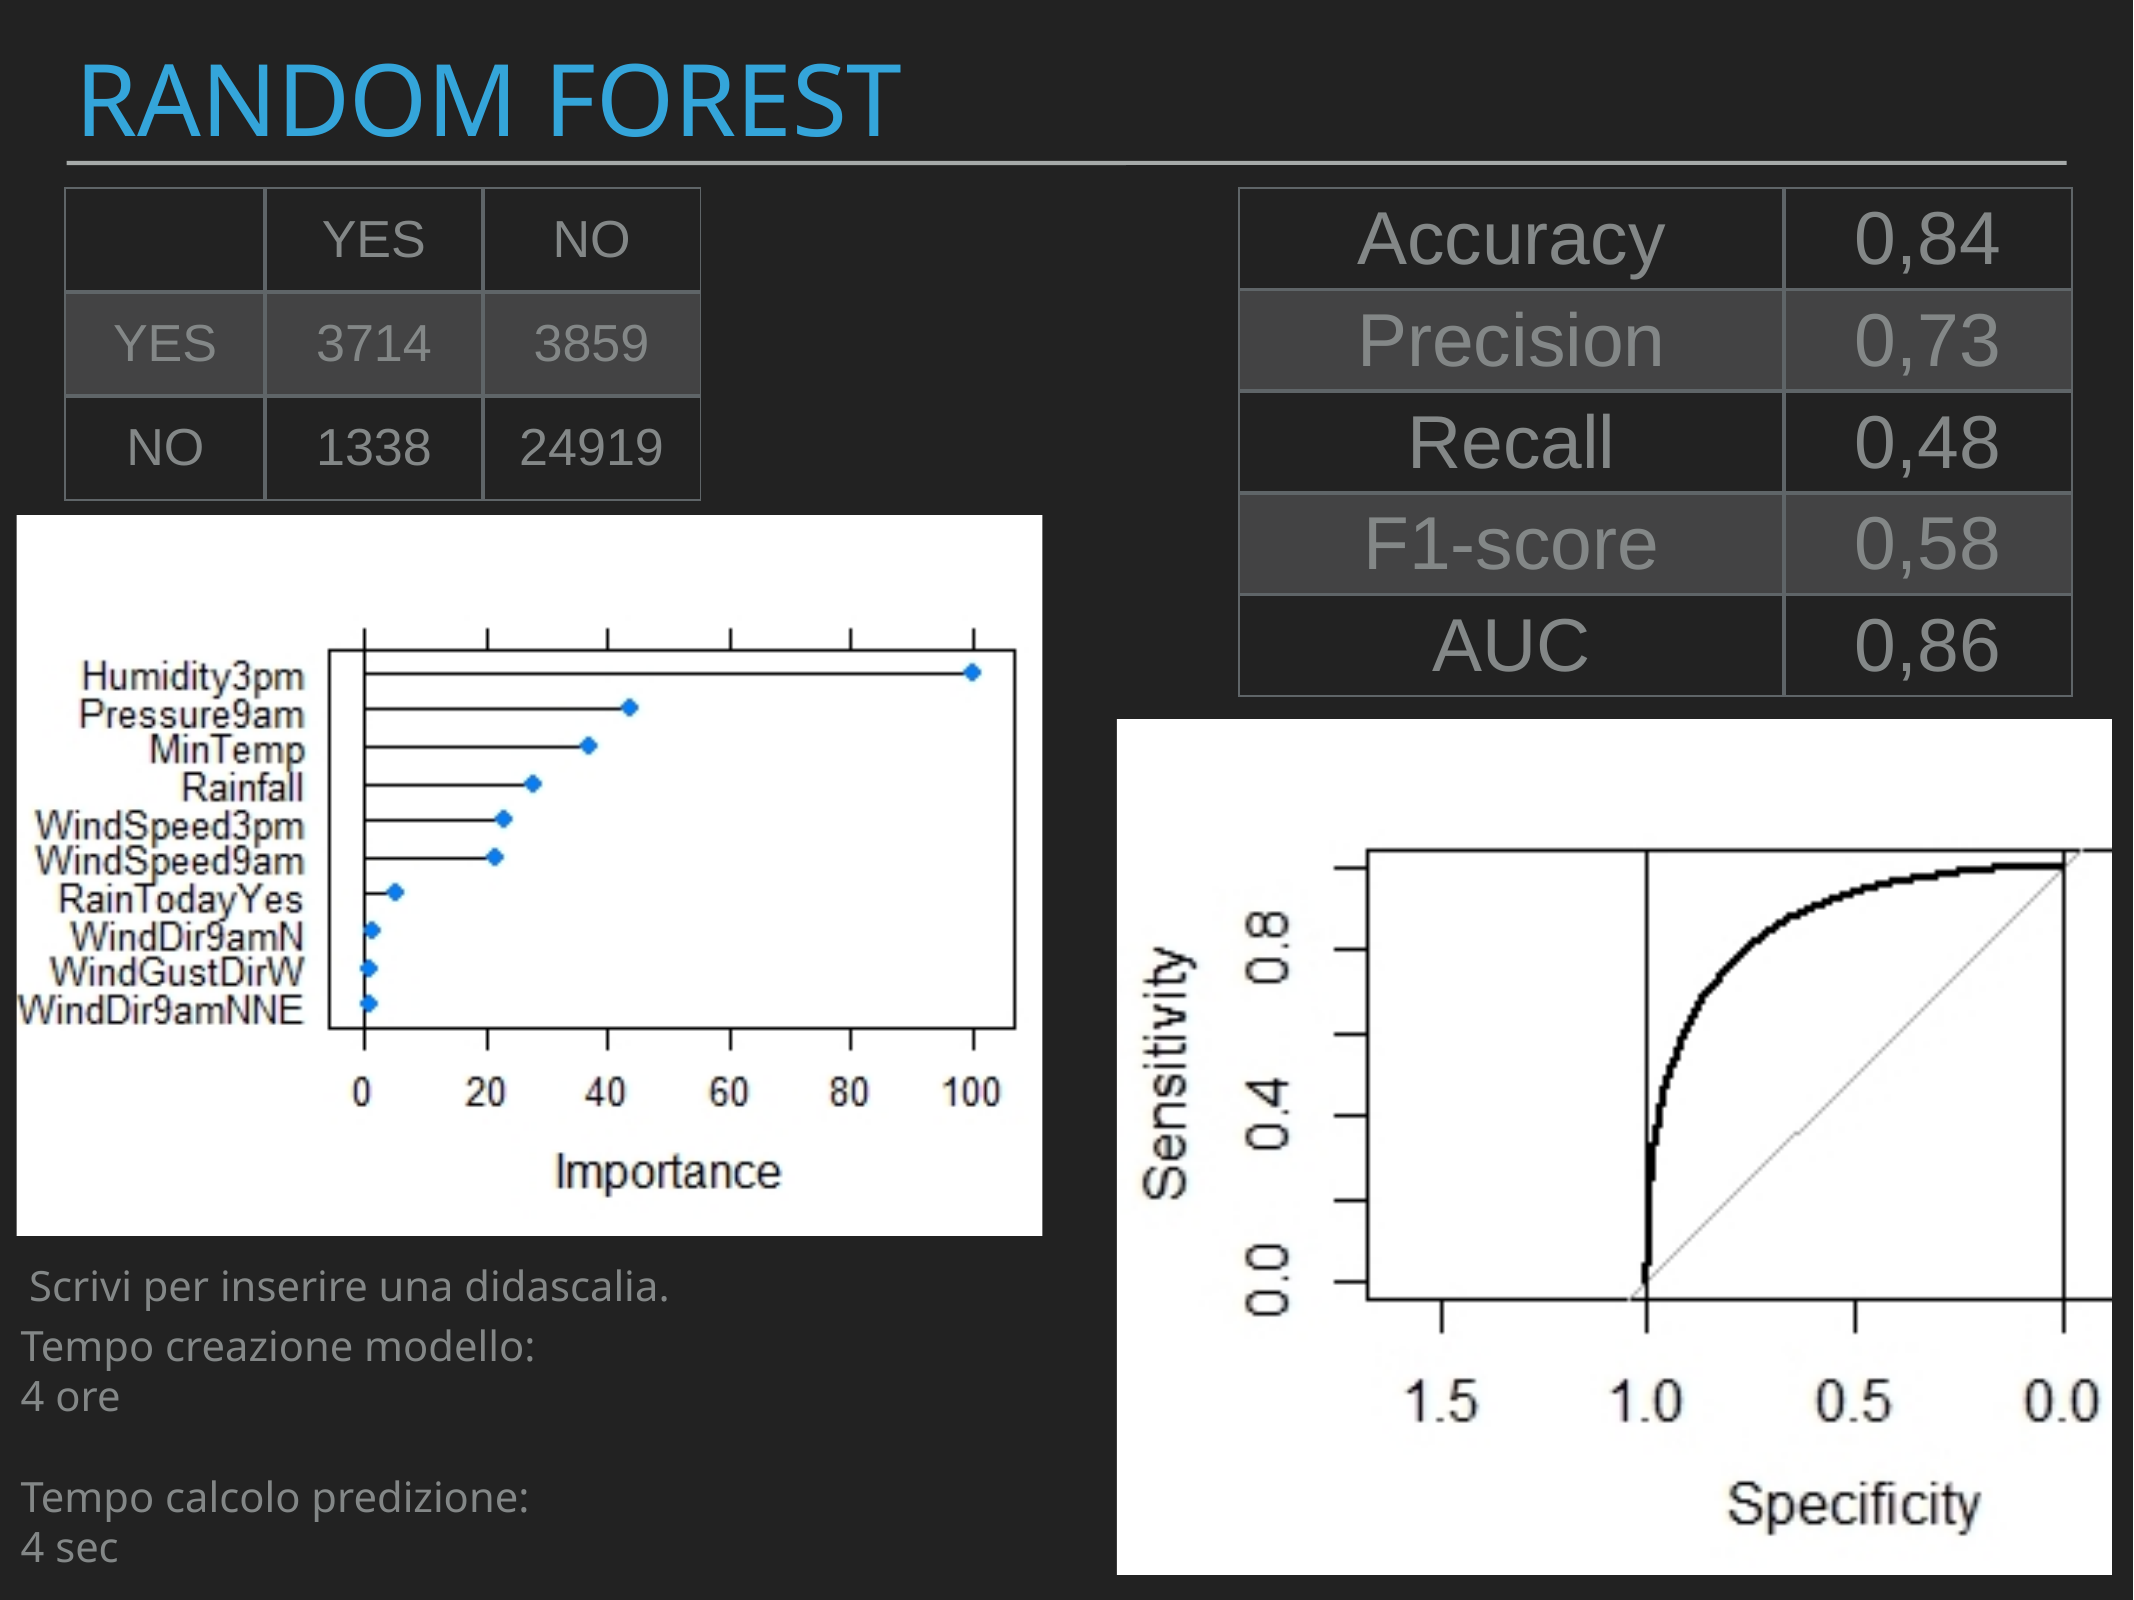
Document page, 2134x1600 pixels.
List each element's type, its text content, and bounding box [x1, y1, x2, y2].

table_cell 0,58 [1786, 495, 2071, 593]
table_header [66, 189, 263, 290]
table_cell 24919 [485, 398, 700, 499]
table_cell YES [66, 294, 263, 394]
table_cell 1338 [267, 398, 481, 499]
table_cell 3714 [267, 294, 481, 394]
table_cell 3859 [485, 294, 700, 394]
table_header YES [267, 189, 481, 290]
table_cell Recall [1240, 393, 1782, 491]
table_cell F1-score [1240, 495, 1782, 593]
title RANDOM FOREST [66, 50, 2068, 171]
table_cell Precision [1240, 291, 1782, 389]
text_box Tempo creazione modello: 4 ore Tempo calcolo predizione: 4 sec [12, 1311, 572, 1579]
table_cell AUC [1240, 596, 1782, 695]
table_cell 0,73 [1786, 291, 2071, 389]
table_cell 0,48 [1786, 393, 2071, 491]
table_header 0,84 [1786, 189, 2071, 288]
table_header NO [485, 189, 700, 290]
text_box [1116, 718, 2113, 1600]
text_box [16, 515, 1043, 1330]
table_cell NO [66, 398, 263, 499]
table_cell 0,86 [1786, 596, 2071, 695]
table_header Accuracy [1240, 189, 1782, 288]
